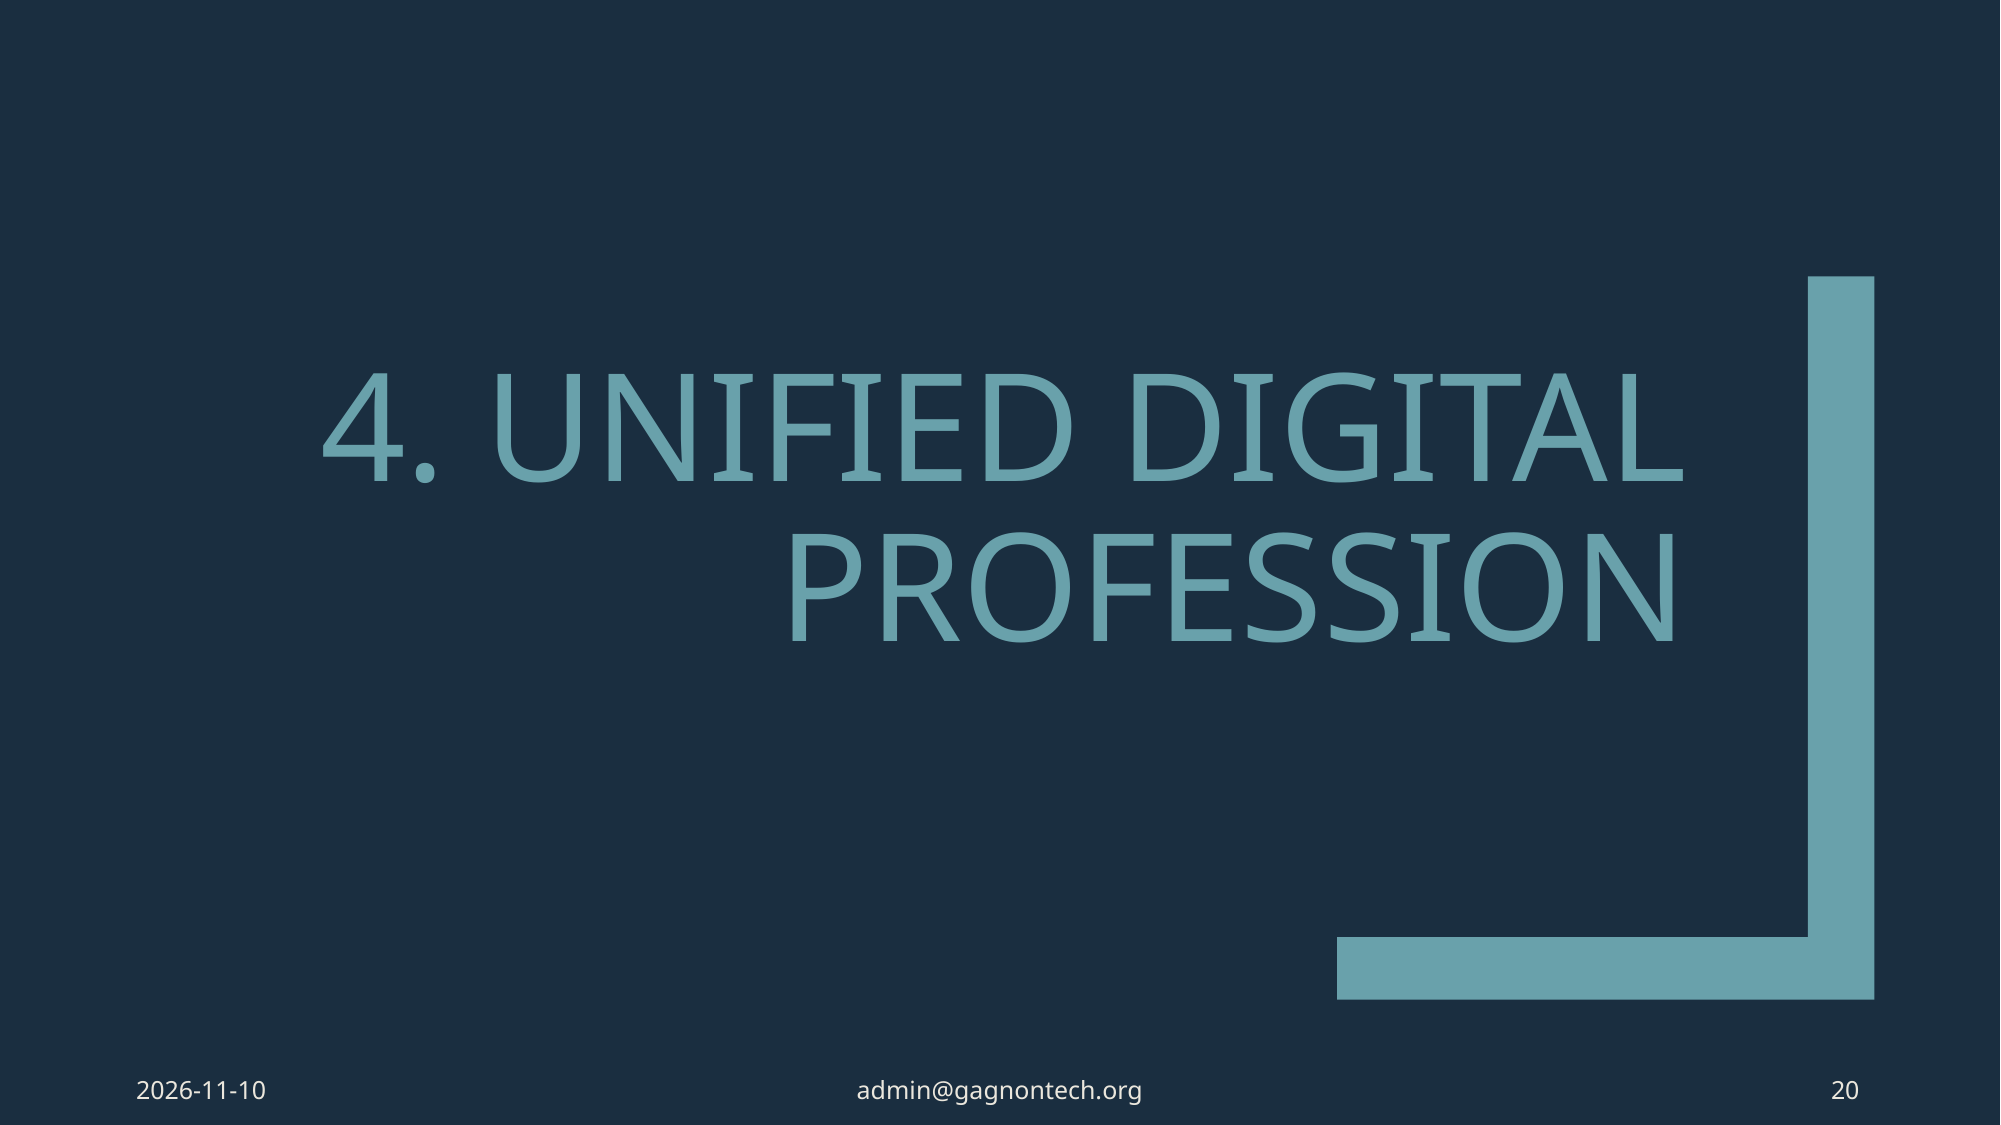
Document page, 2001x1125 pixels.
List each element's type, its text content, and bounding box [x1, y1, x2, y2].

slide_number 20 [1612, 1058, 1875, 1125]
footer admin@gagnontech.org [423, 1058, 1577, 1125]
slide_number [121, 1058, 388, 1125]
title 4. UNIFIED DIGITAL PROFESSION [125, 213, 1703, 682]
